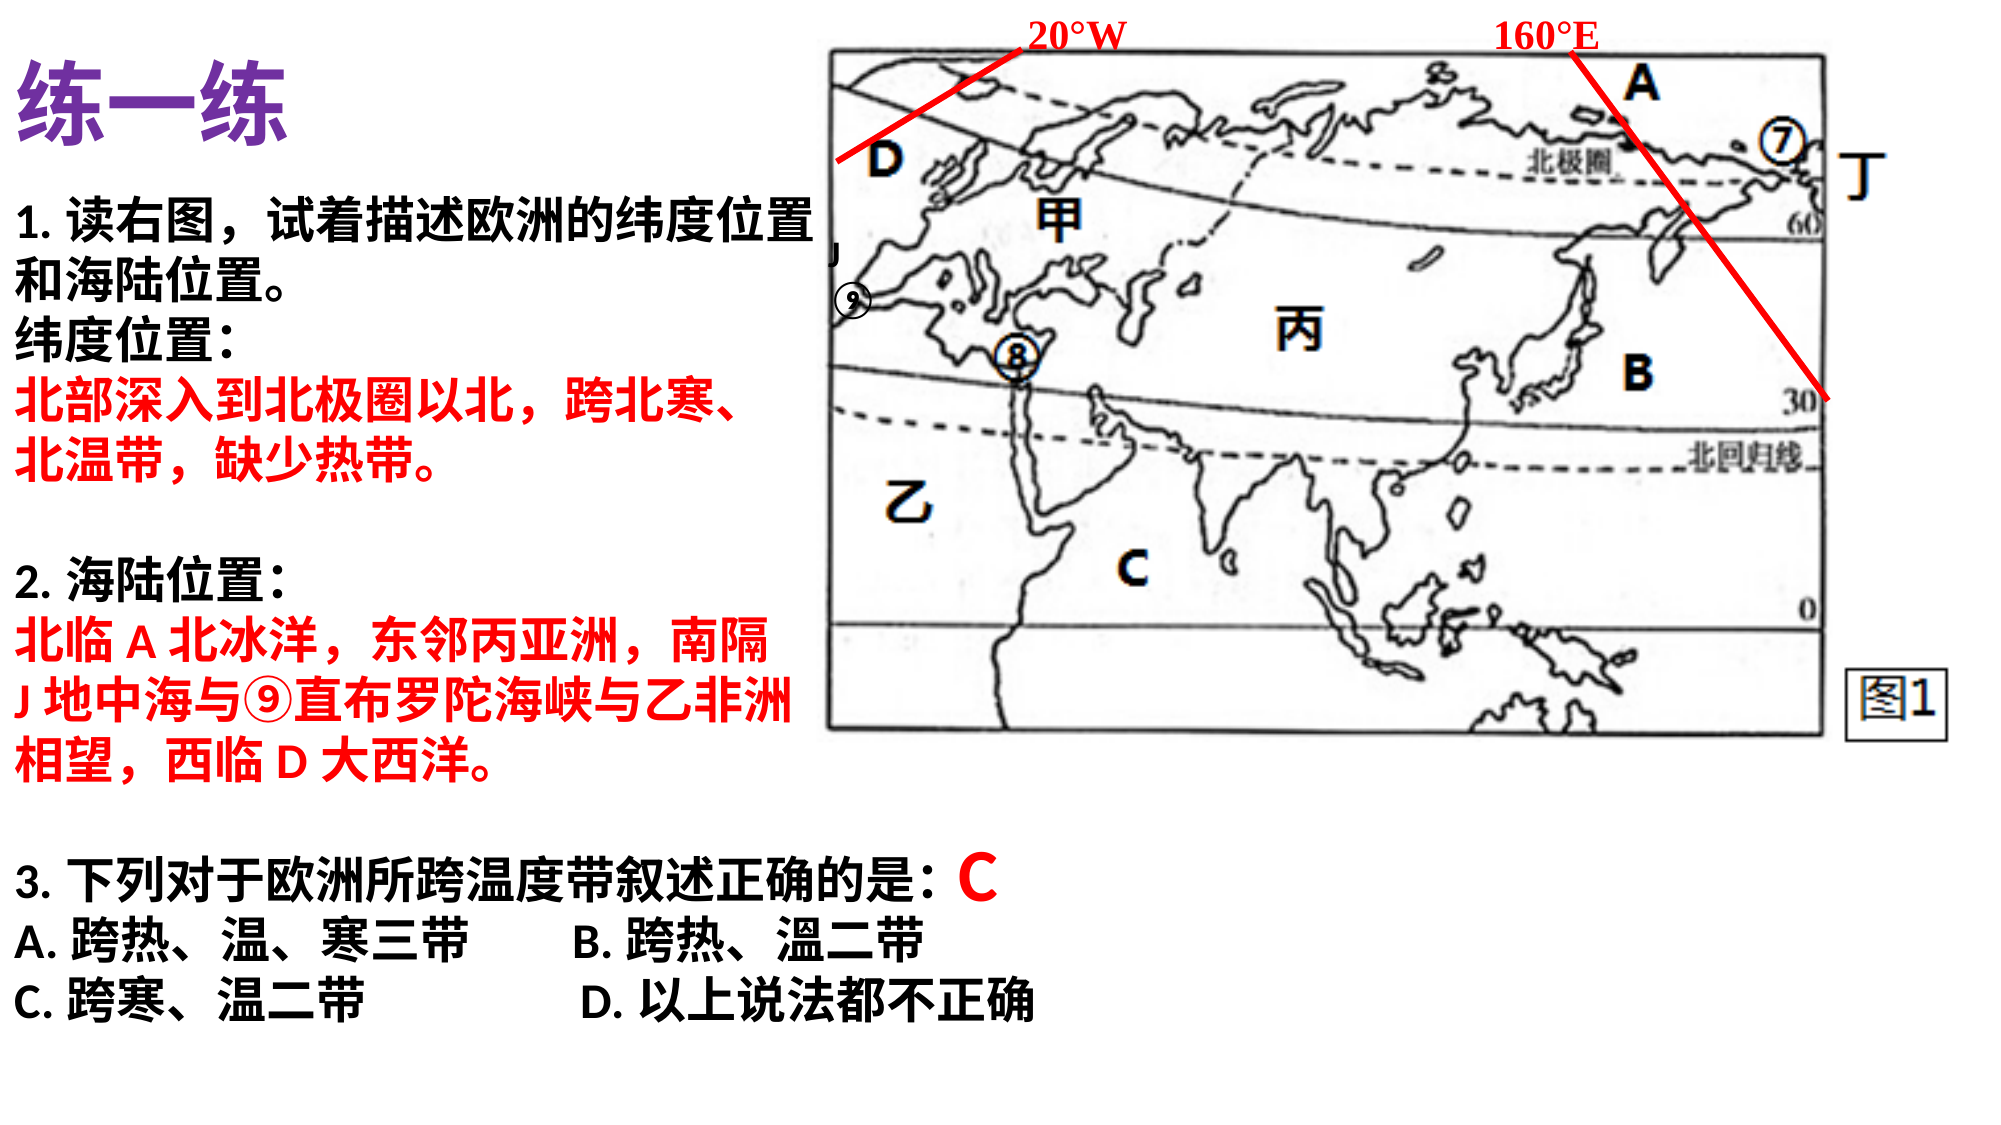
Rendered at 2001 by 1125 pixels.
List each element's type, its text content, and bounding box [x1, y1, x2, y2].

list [813, 35, 1962, 756]
text_box C [943, 819, 1014, 925]
text_box 1.读右图，试着描述欧洲的纬度位置 和海陆位置。 纬度位置： 北部深入到北极圈以北，跨北寒、 北温带，缺少热带。 2.海陆位置： 北临A北冰洋，东邻丙亚洲，南隔 J地中海与⑨直布罗陀海峡与乙非洲 相望，西临D大西洋。 3.下列对于欧洲所跨温度带叙述正确的是： A.跨热、温、寒三带 B.跨热、溫二带 C.跨寒、温二带 D.以上说法都不正确 [0, 180, 2000, 1036]
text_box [813, 0, 1829, 401]
title 练一练 [0, 0, 673, 180]
